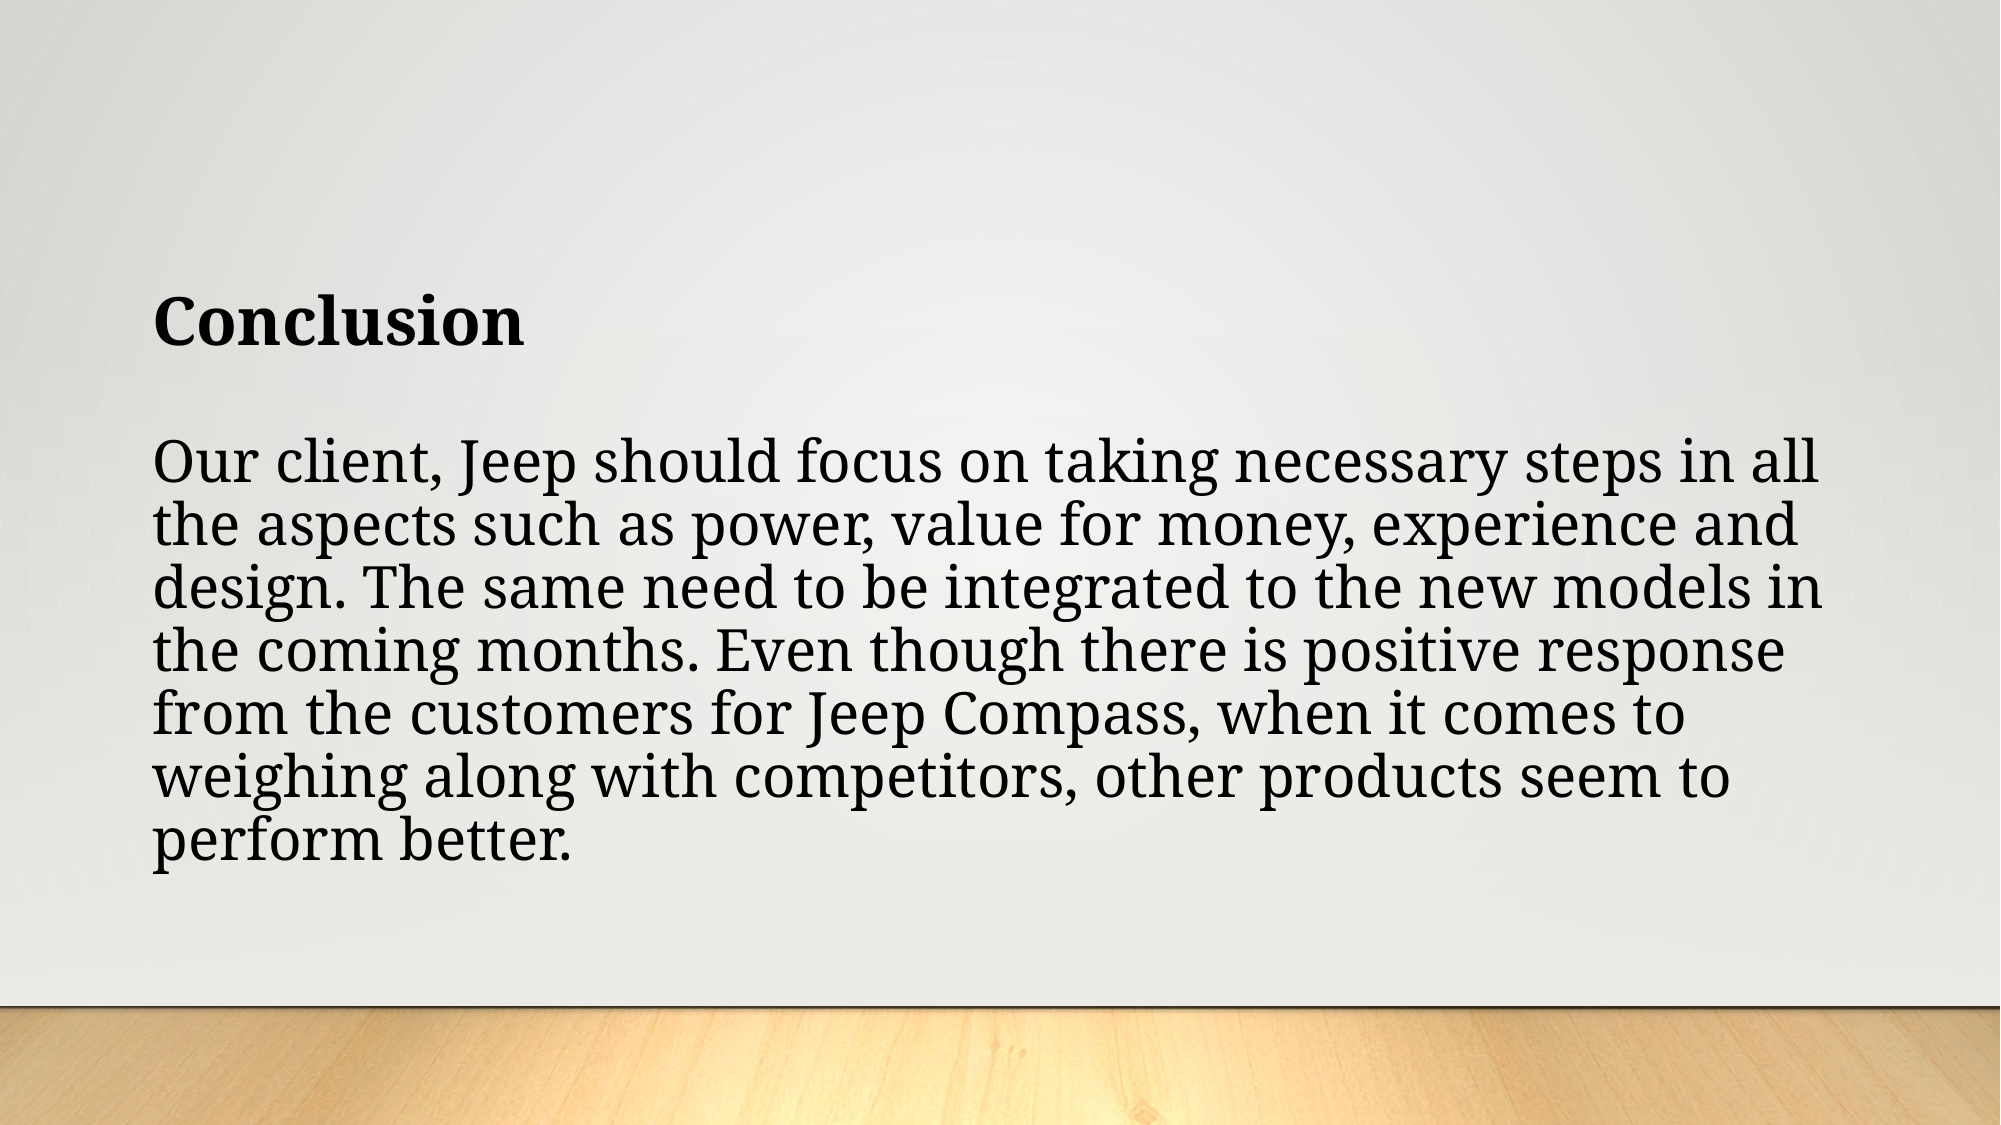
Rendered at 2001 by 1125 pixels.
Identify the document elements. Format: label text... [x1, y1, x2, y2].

text_box Our client, Jeep should focus on taking necessary steps in all the aspects such as power, value for money, experience and design. The same need to be integrated to the new models in the coming months. Even though there is positive response from the customers for Jeep Compass, when it comes to weighing along with competitors, other products seem to perform better. [137, 422, 1883, 883]
picture [0, 1006, 2000, 1125]
text_box Conclusion [137, 280, 1863, 422]
